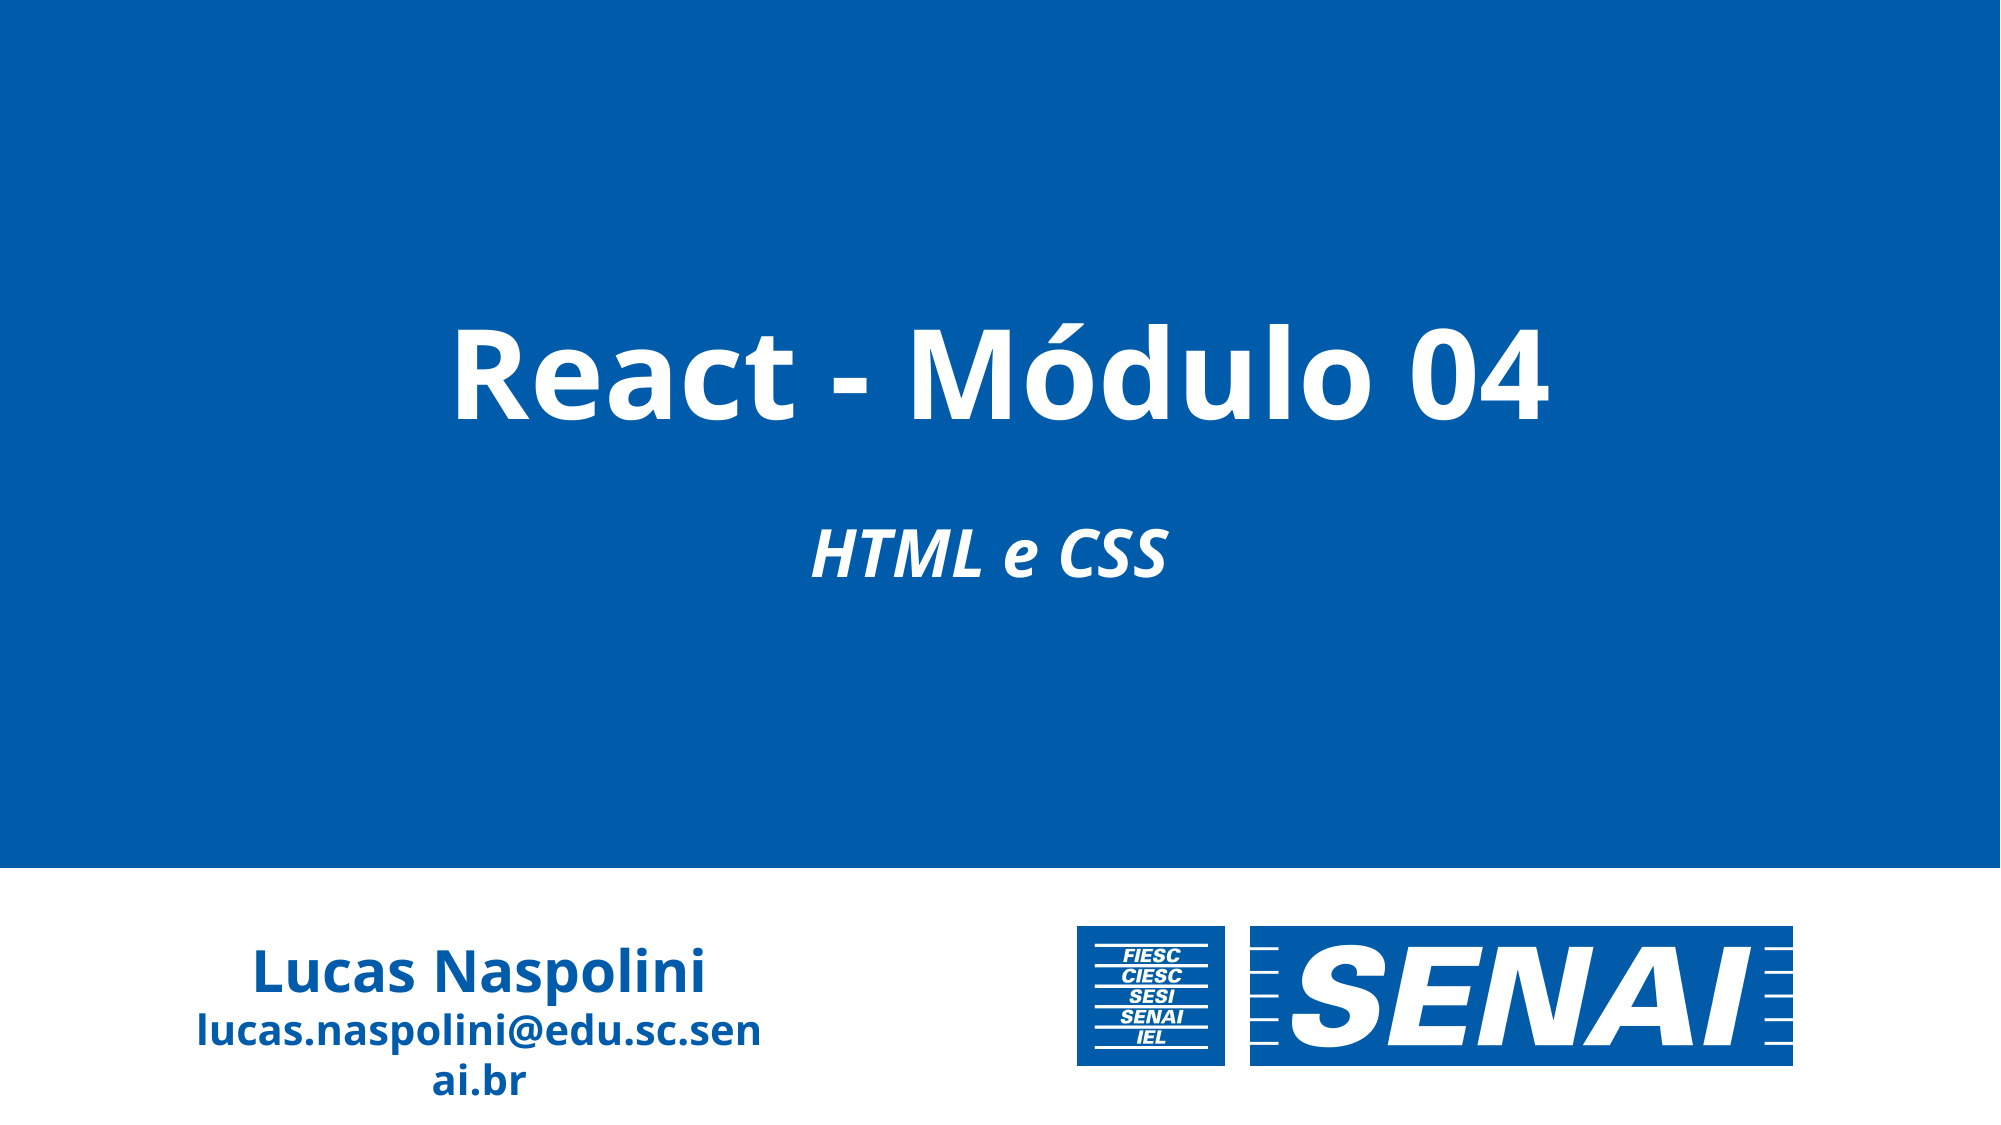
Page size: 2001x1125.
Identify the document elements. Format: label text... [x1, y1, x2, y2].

picture [1077, 926, 1225, 1066]
picture [1250, 926, 1793, 1066]
text_box Lucas Naspolini lucas.naspolini@edu.sc.senai.br [174, 926, 785, 1112]
text_box HTML e CSS [252, 503, 1728, 598]
text_box [0, 0, 2000, 868]
text_box React - Módulo 04 [384, 287, 1616, 452]
